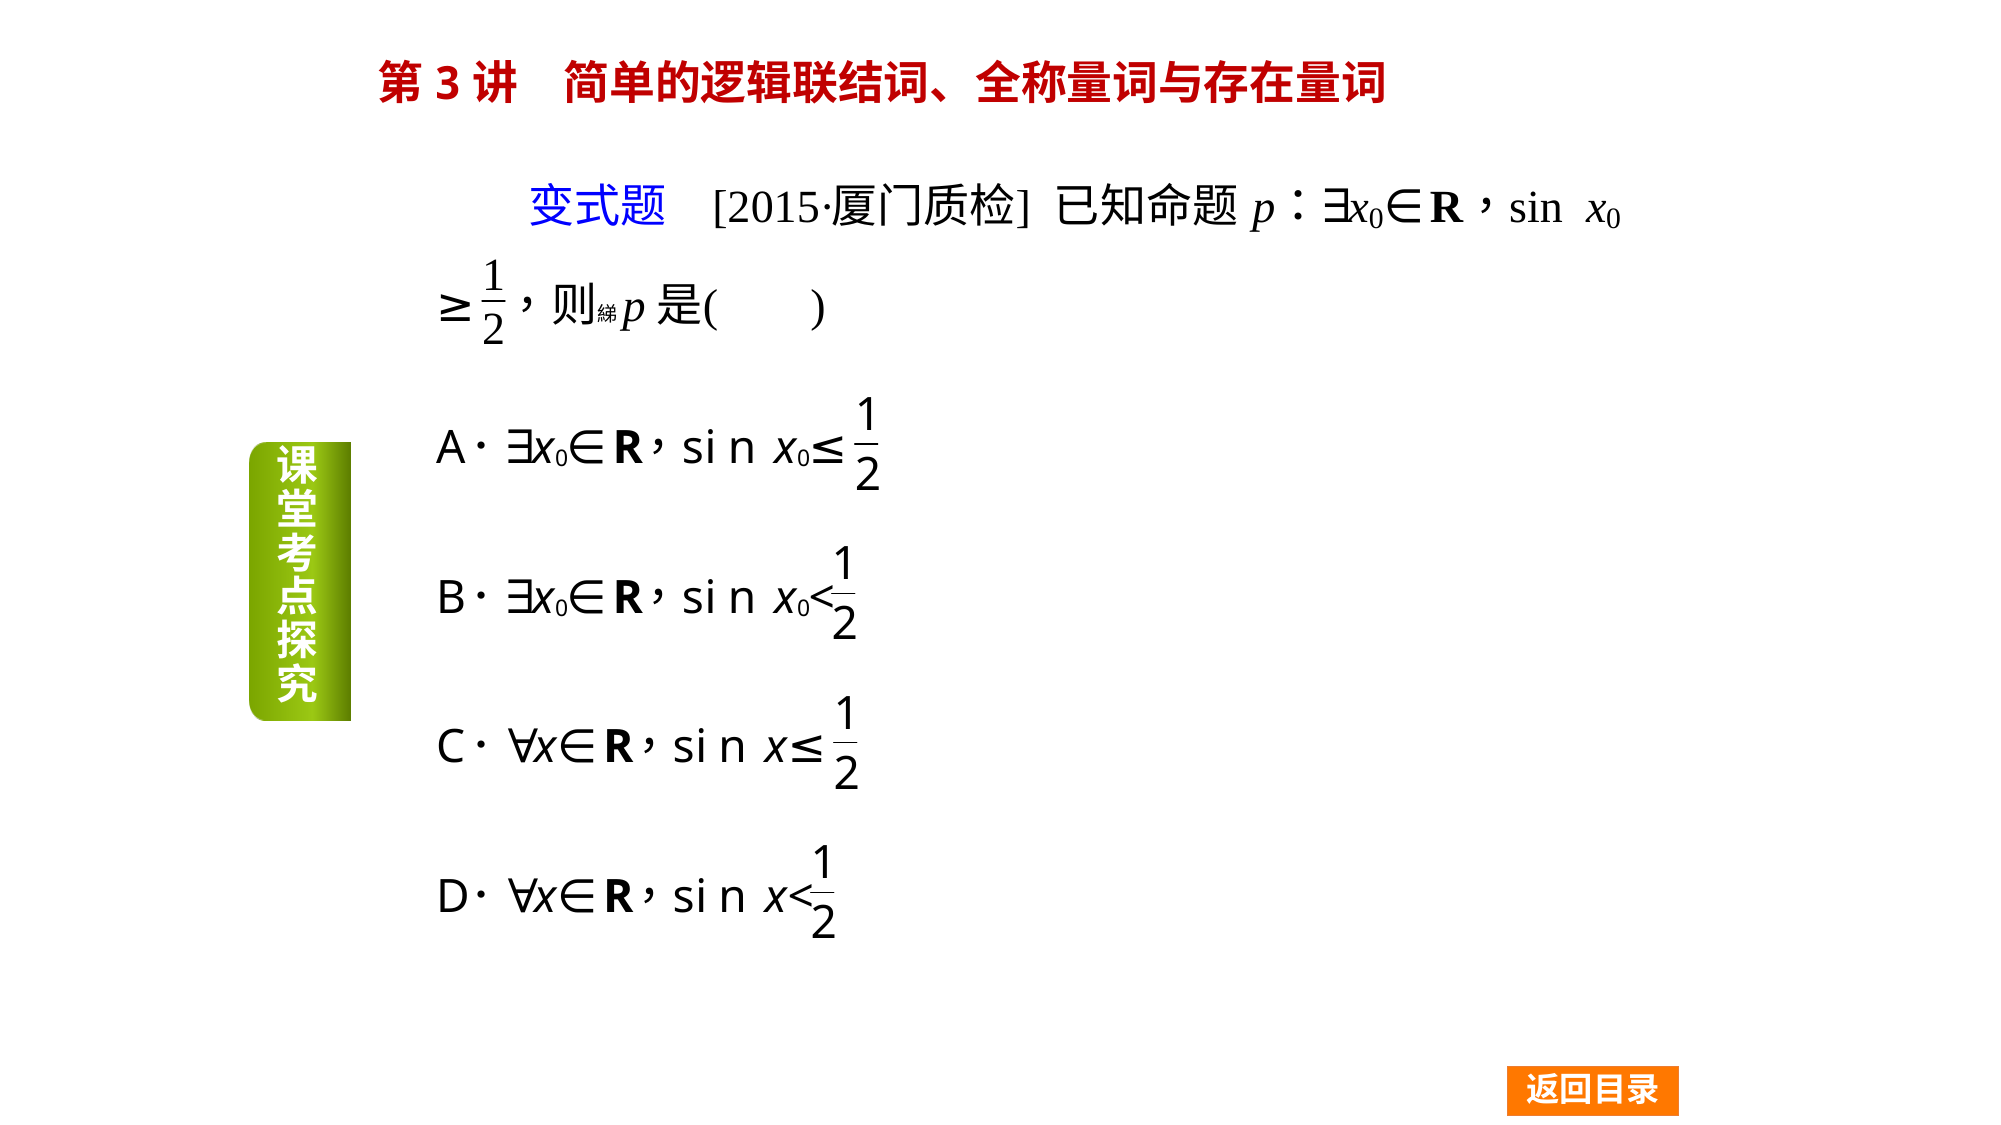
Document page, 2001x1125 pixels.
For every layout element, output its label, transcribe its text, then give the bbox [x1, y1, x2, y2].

text_box 第3讲 简单的逻辑联结词、全称量词与存在量词 [362, 42, 1461, 121]
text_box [249, 437, 351, 722]
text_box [435, 175, 1621, 1000]
text_box 返回目录 [1507, 1066, 1679, 1116]
